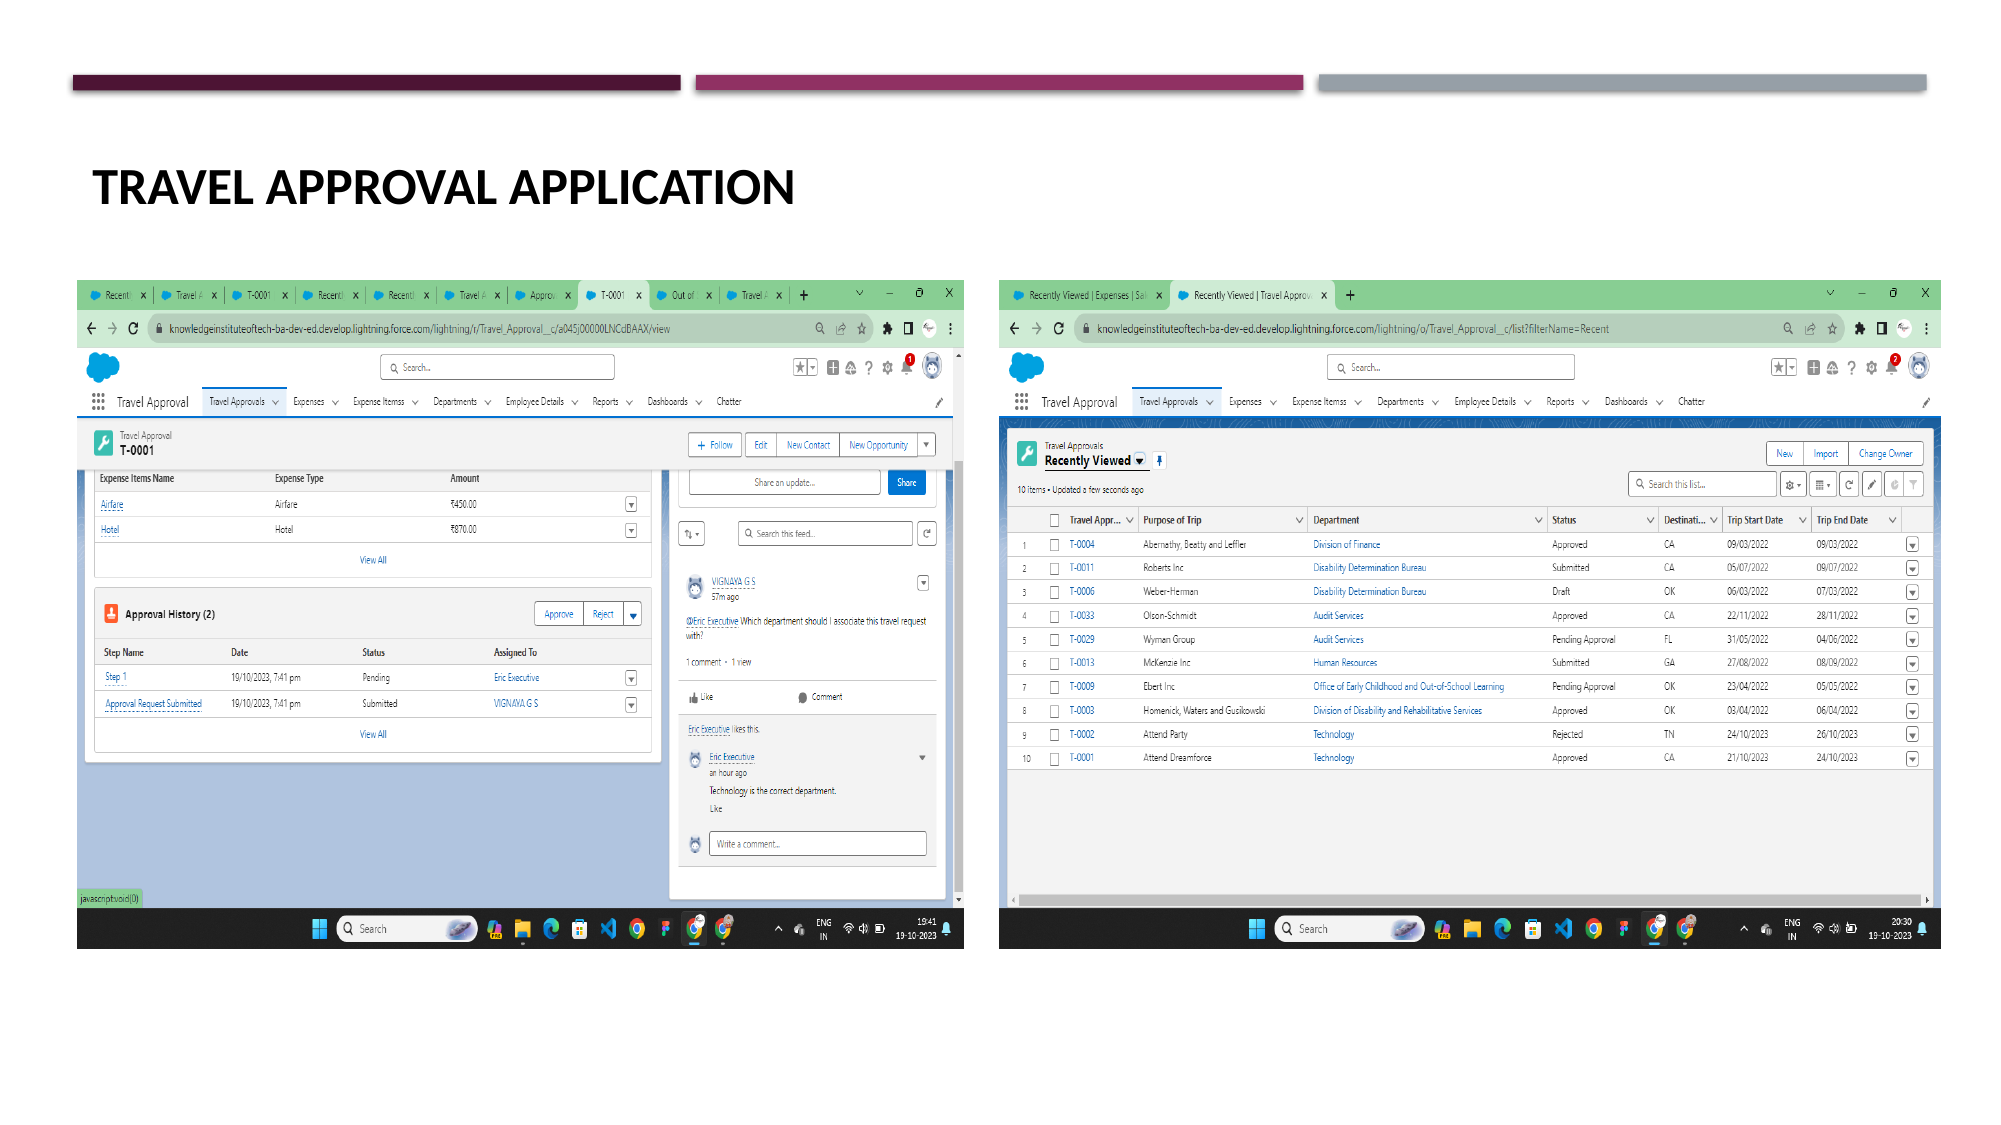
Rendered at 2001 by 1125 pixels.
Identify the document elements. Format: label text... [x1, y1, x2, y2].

picture [999, 279, 1941, 949]
text_box TRAVEL APPROVAL APPLICATION [77, 145, 874, 223]
picture [77, 279, 965, 949]
